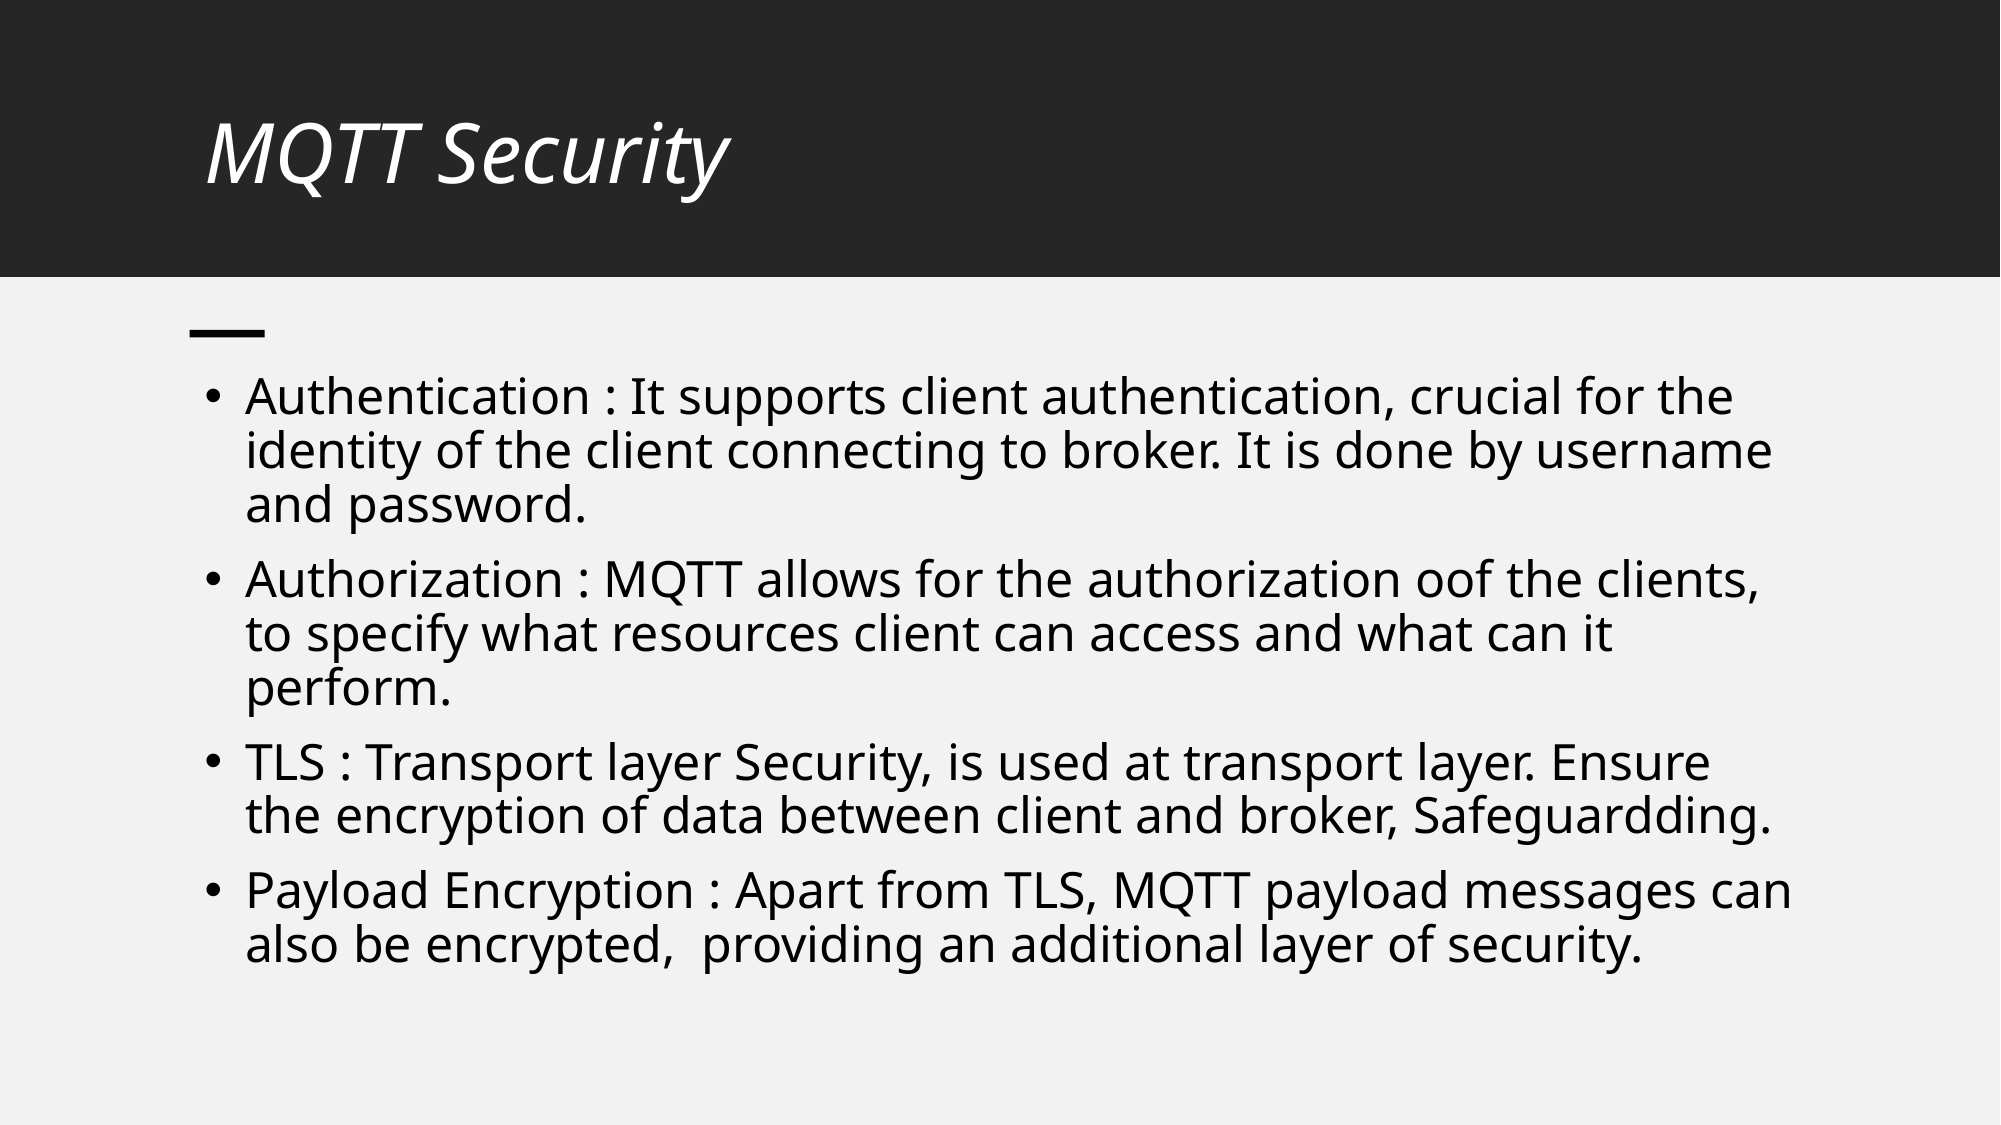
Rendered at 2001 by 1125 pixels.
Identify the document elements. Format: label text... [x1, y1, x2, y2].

text_box [0, 275, 2000, 1125]
text_box [0, 0, 2000, 275]
list Authentication : It supports client authentication, crucial for the identity of the client connecting to broker. It is done by username and password. Authorization : MQTT allows for the authorization oof the clients, to specify what resources client can access and what can it perform. TLS : Transport layer Security, is used at transport layer. Ensure the encryption of data between client and broker, Safeguardding. Payload Encryption : Apart from TLS, MQTT payload messages can also be encrypted, providing an additional layer of security. [189, 363, 1811, 1014]
text_box [188, 328, 266, 339]
title MQTT Security [189, 104, 1812, 253]
